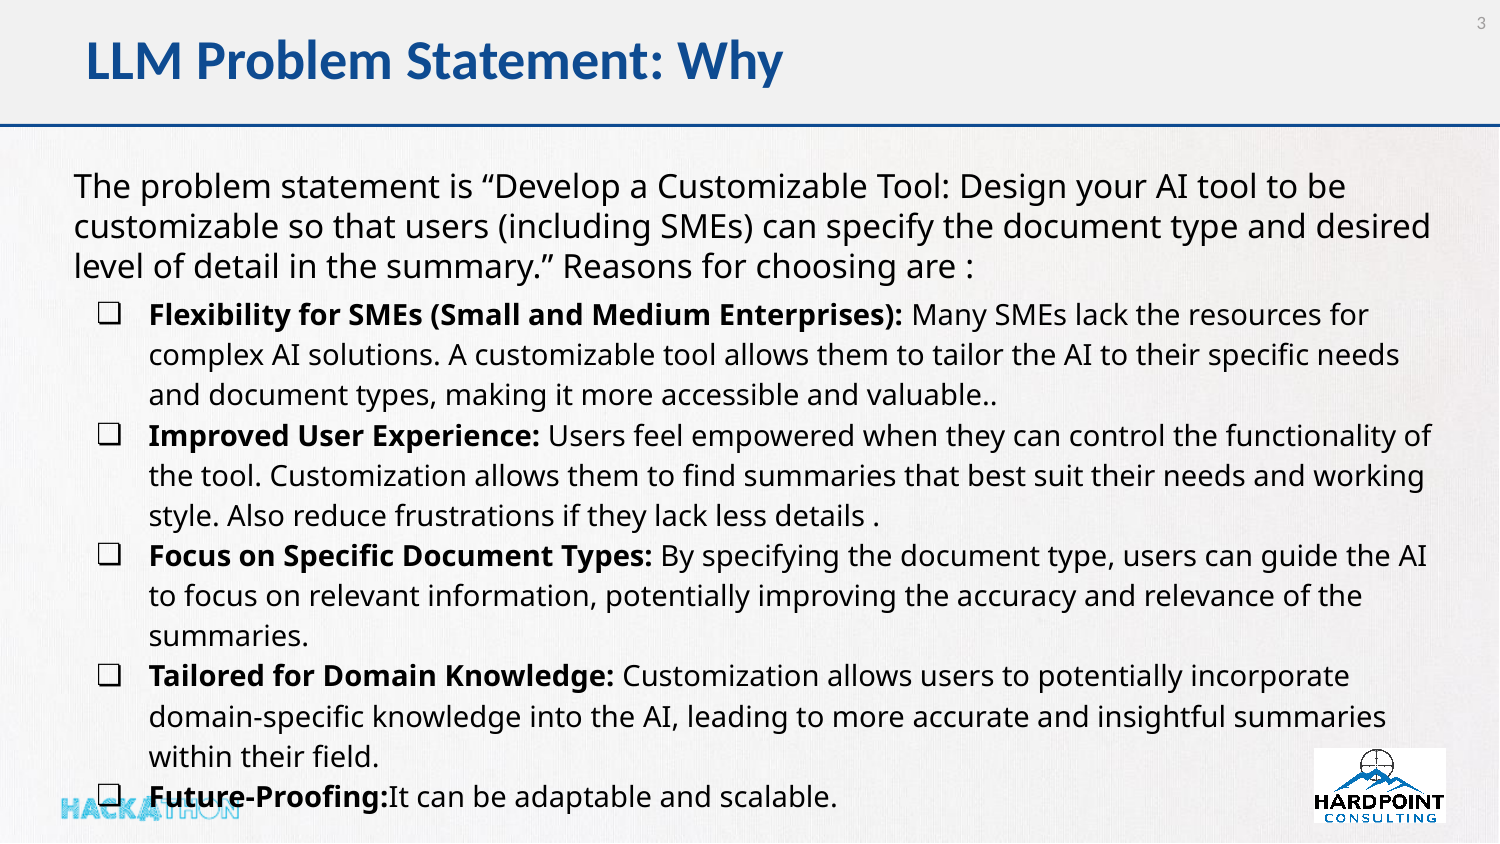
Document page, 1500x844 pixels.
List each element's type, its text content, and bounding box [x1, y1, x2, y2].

text_box 3 [1474, 9, 1488, 34]
title LLM Problem Statement: Why [84, 21, 786, 150]
text_box The problem statement is “Develop a Customizable Tool: Design your AI tool to be customizable so that users (including SMEs) can specify the document type and desired level of detail in the summary.” Reasons for choosing are : Flexibility for SMEs (Small and Medium Enterprises): Many SMEs lack the resources for complex AI solutions. A customizable tool allows them to tailor the AI to their specific needs and document types, making it more accessible and valuable.. Improved User Experience: Users feel empowered when they can control the functionality of the tool. Customization allows them to find summaries that best suit their needs and working style. Also reduce frustrations if they lack less details . Focus on Specific Document Types: By specifying the document type, users can guide the AI to focus on relevant information, potentially improving the accuracy and relevance of the summaries. Tailored for Domain Knowledge: Customization allows users to potentially incorporate domain-specific knowledge into the AI, leading to more accurate and insightful summaries within their field. Future-Proofing:It can be adaptable and scalable. [58, 150, 1475, 781]
picture [0, 127, 1499, 843]
